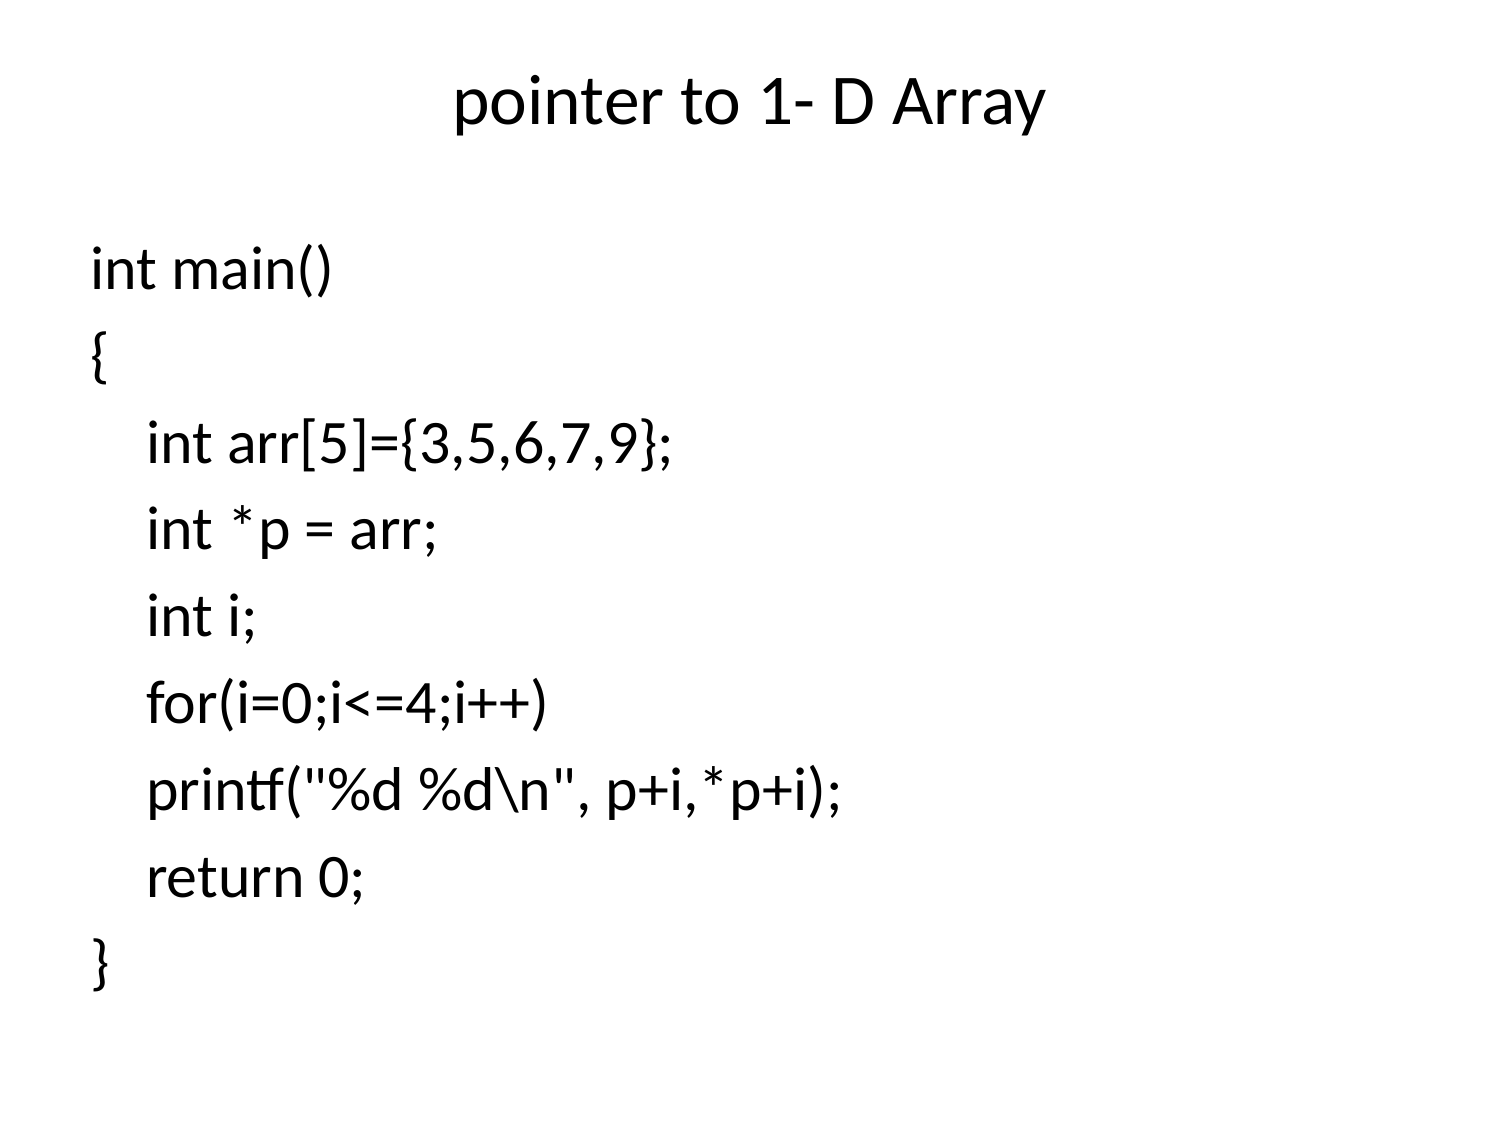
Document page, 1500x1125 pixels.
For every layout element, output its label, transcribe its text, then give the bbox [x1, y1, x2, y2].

list int main() { int arr[5]={3,5,6,7,9}; int *p = arr; int i; for(i=0;i<=4;i++) printf("%d %d\n", p+i,*p+i); return 0; } [75, 219, 1425, 1005]
title pointer to 1- D Array [75, 45, 1425, 219]
